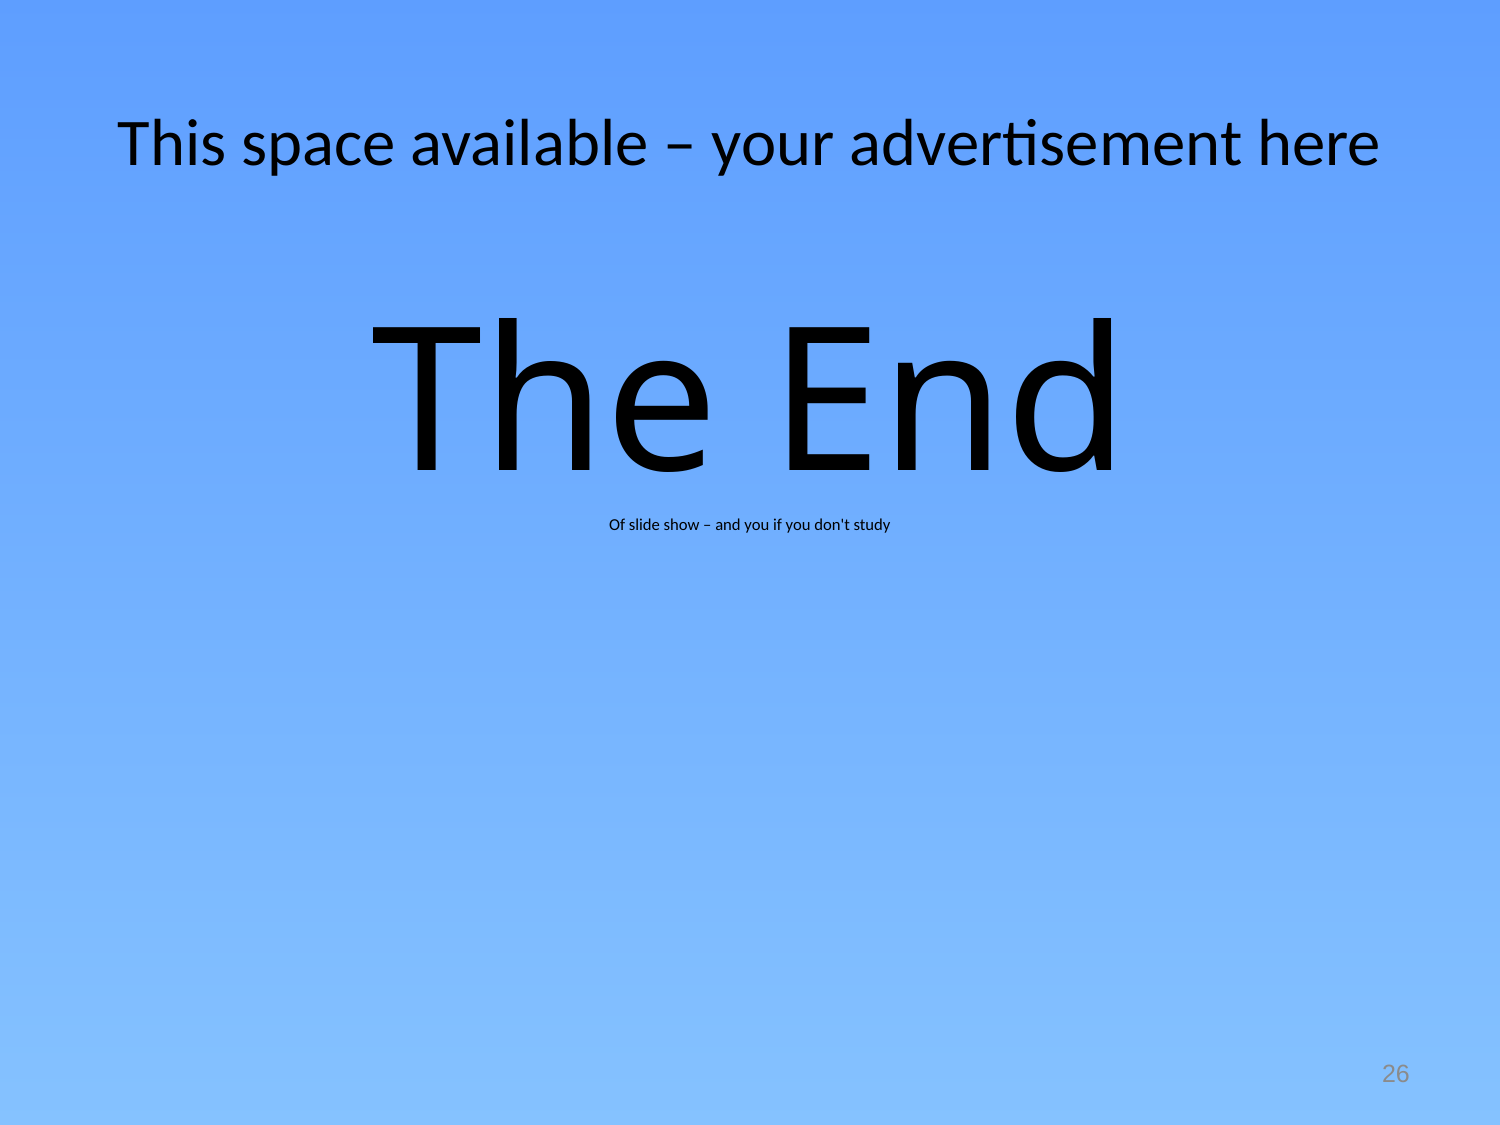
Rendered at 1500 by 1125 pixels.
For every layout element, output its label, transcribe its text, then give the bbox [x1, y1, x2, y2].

list The End Of slide show – and you if you don't study [75, 262, 1425, 1005]
slide_number 26 [1074, 1042, 1425, 1103]
title This space available – your advertisement here [75, 45, 1425, 233]
